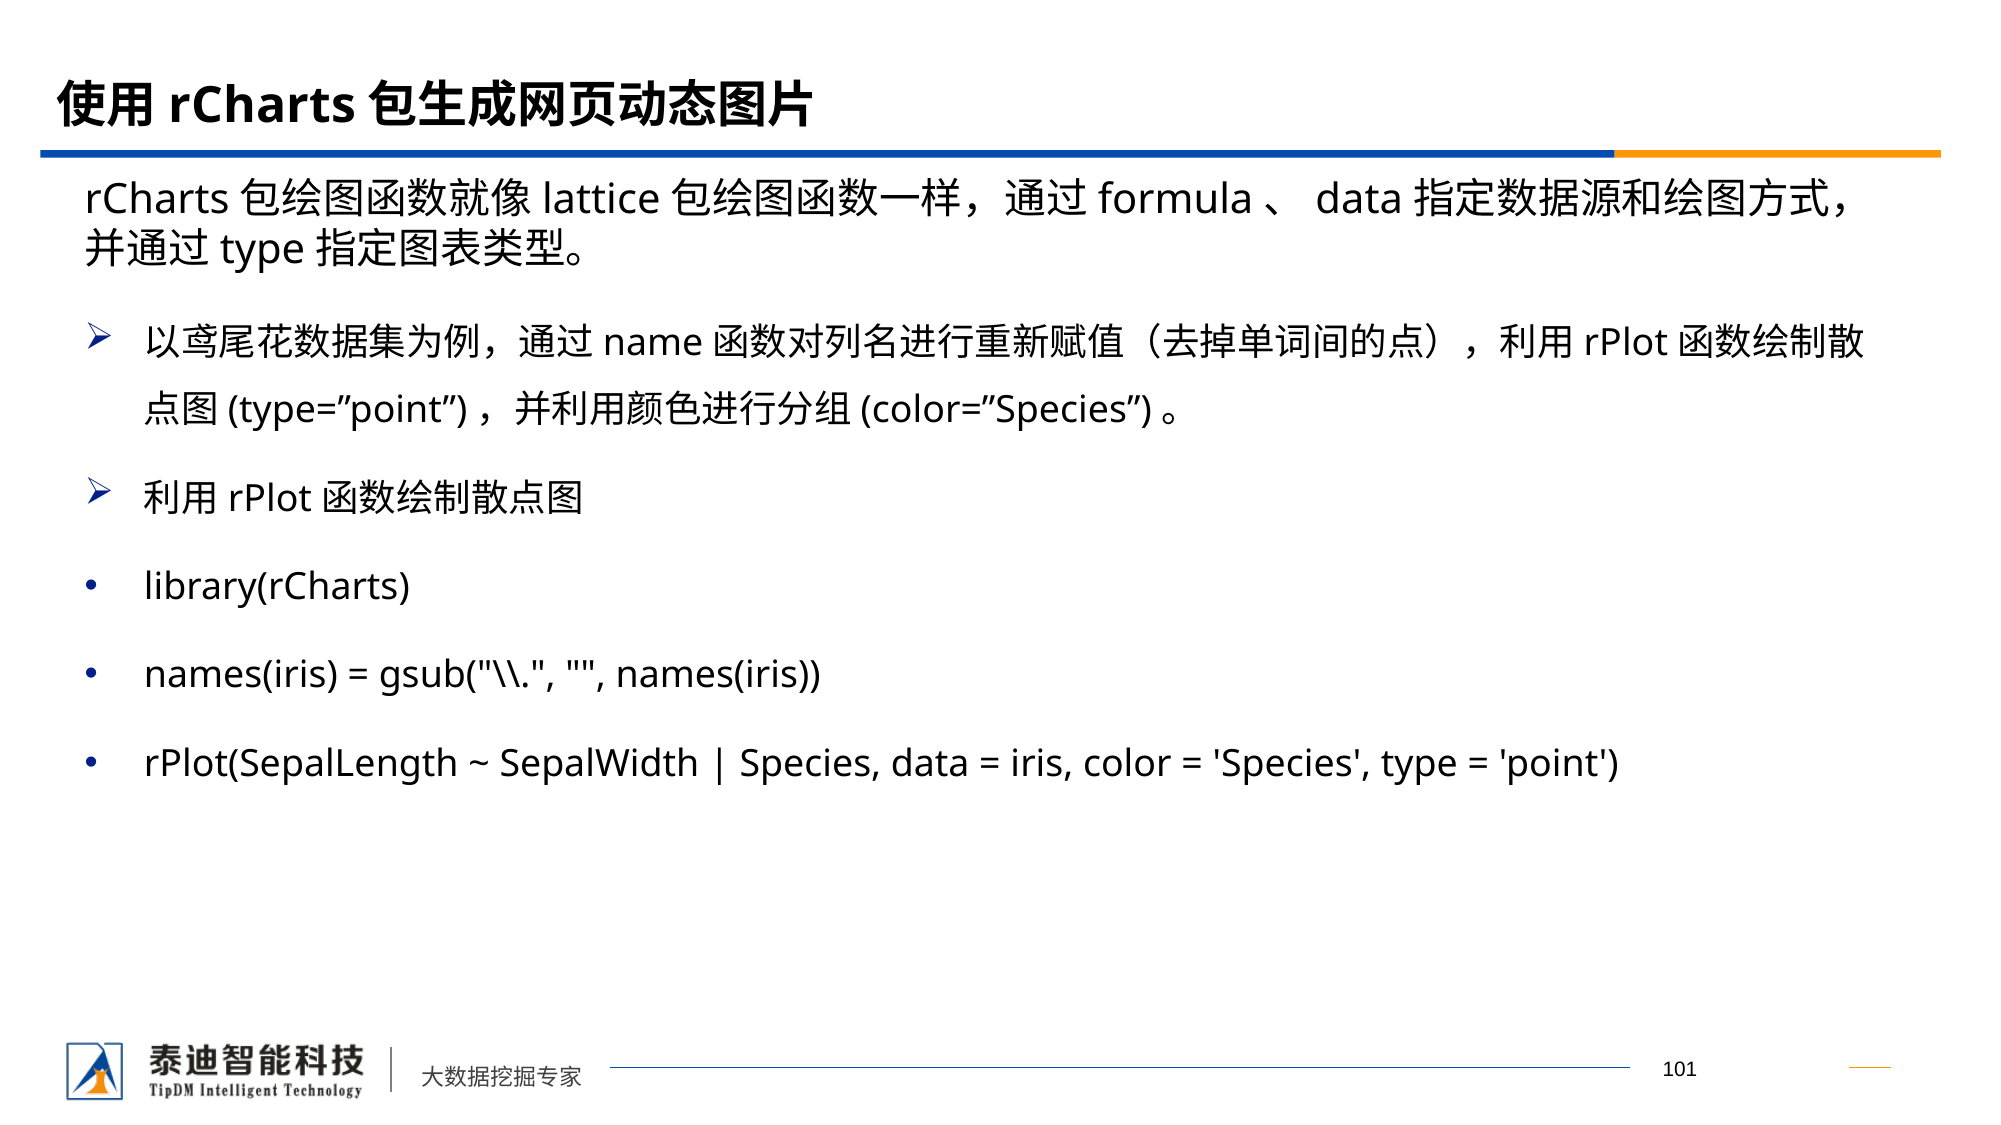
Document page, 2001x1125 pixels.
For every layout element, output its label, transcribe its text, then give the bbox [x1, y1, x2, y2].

list rCharts包绘图函数就像lattice包绘图函数一样，通过formula、data指定数据源和绘图方式，并通过type指定图表类型。 [69, 186, 1892, 257]
list 以鸢尾花数据集为例，通过name函数对列名进行重新赋值（去掉单词间的点），利用rPlot函数绘制散点图(type=”point”)，并利用颜色进行分组(color=”Species”)。 利用rPlot函数绘制散点图 library(rCharts) names(iris) = gsub("\\.", "", names(iris)) rPlot(SepalLength ~ SepalWidth | Species, data = iris, color = 'Species', type = 'point') [69, 287, 1892, 1005]
title 使用rCharts包生成网页动态图片 [41, 58, 1842, 146]
picture [62, 1028, 368, 1107]
